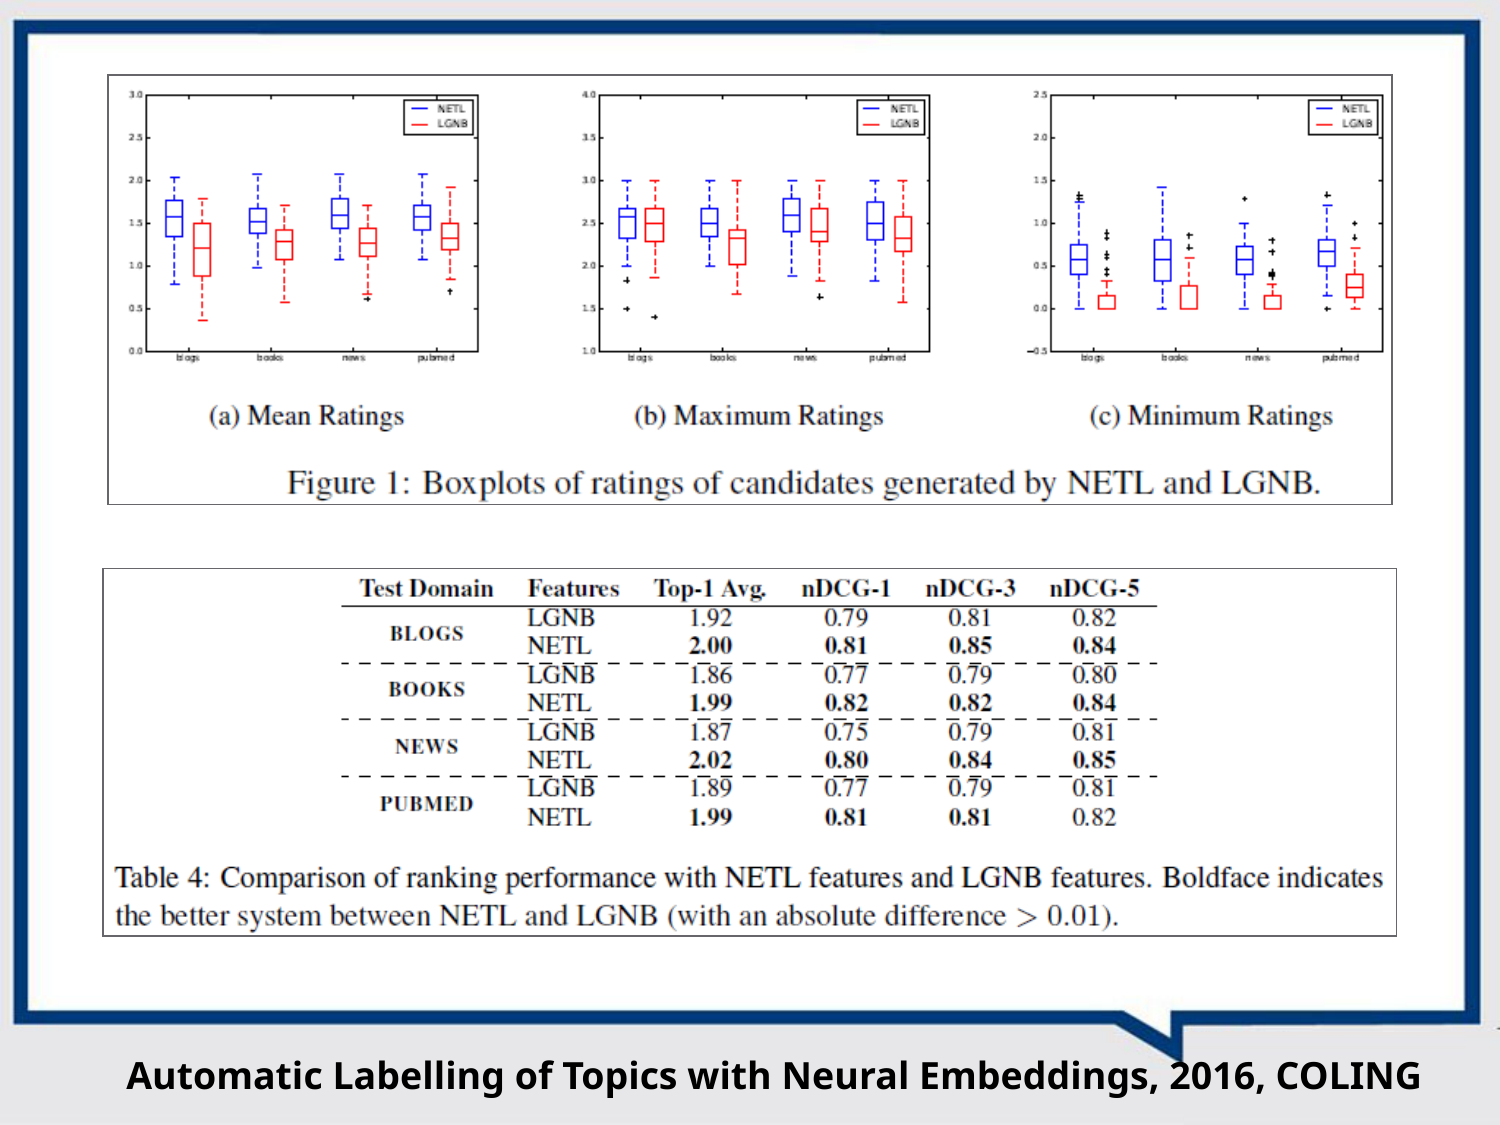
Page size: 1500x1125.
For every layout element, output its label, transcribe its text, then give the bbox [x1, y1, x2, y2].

text_box Automatic Labelling of Topics with Neural Embeddings, 2016, COLING [69, 1053, 1481, 1104]
picture [0, 0, 1500, 1125]
